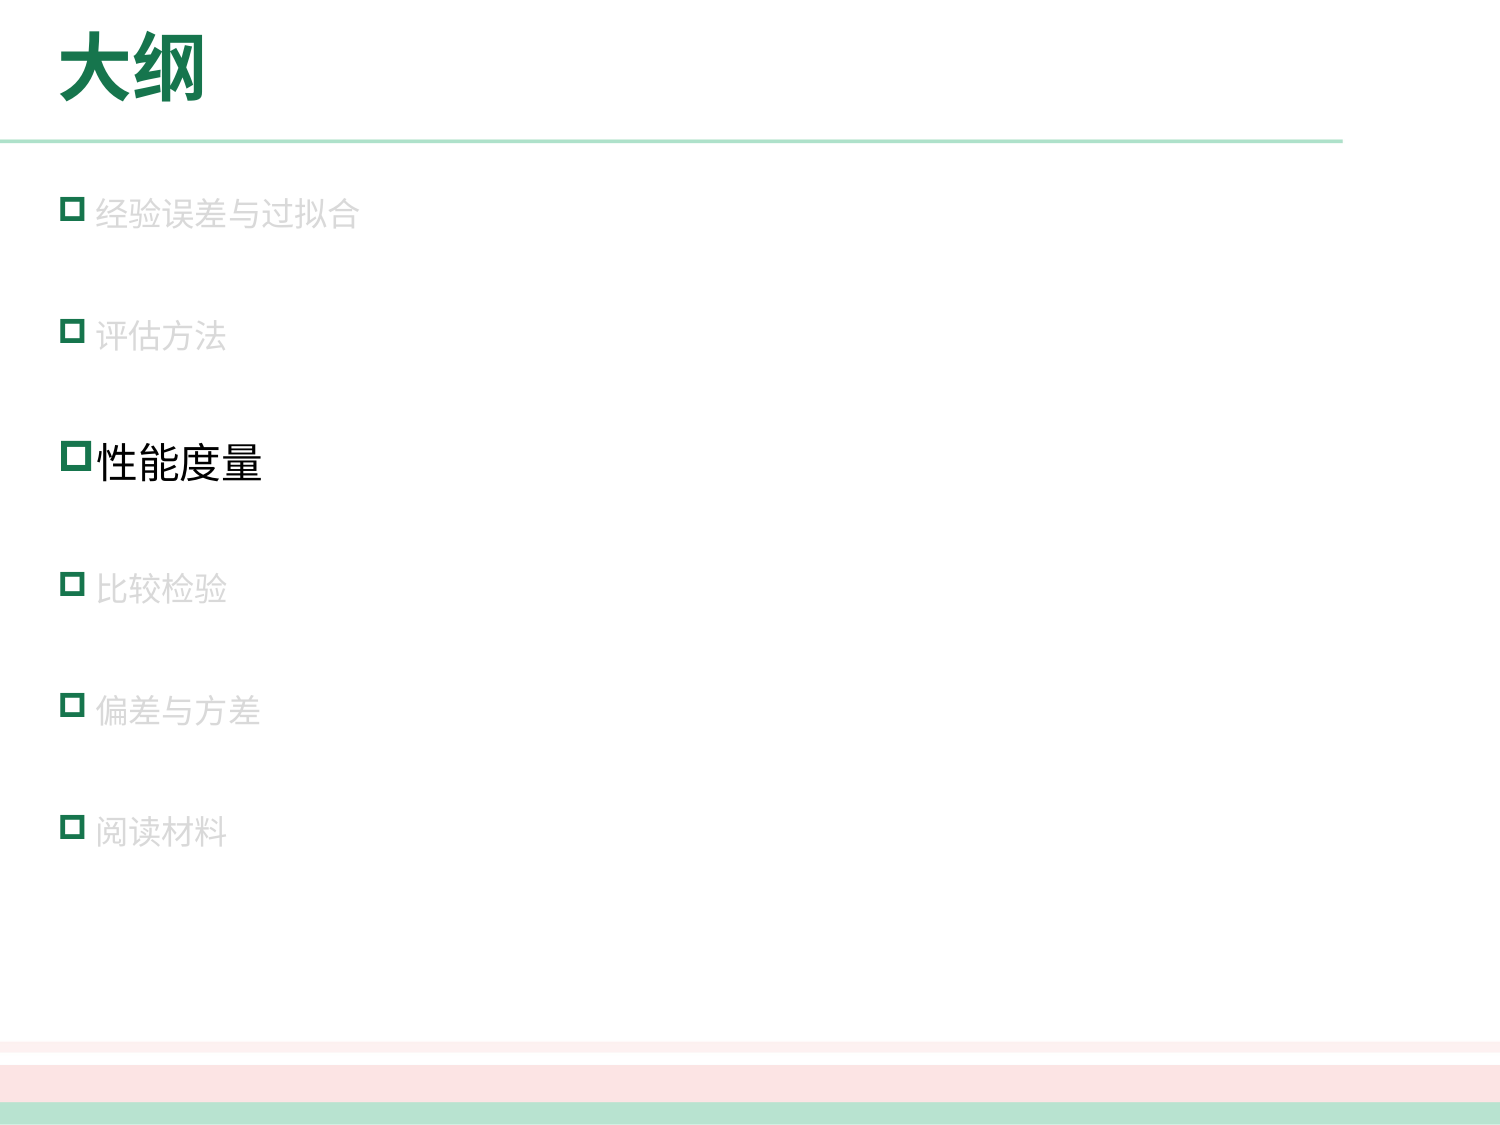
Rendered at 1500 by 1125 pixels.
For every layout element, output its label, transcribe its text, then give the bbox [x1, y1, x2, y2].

title 大纲 [42, 7, 1337, 135]
picture [0, 0, 1500, 1125]
list 经验误差与过拟合 评估方法 性能度量 比较检验 偏差与方差 阅读材料 [42, 190, 1457, 1002]
